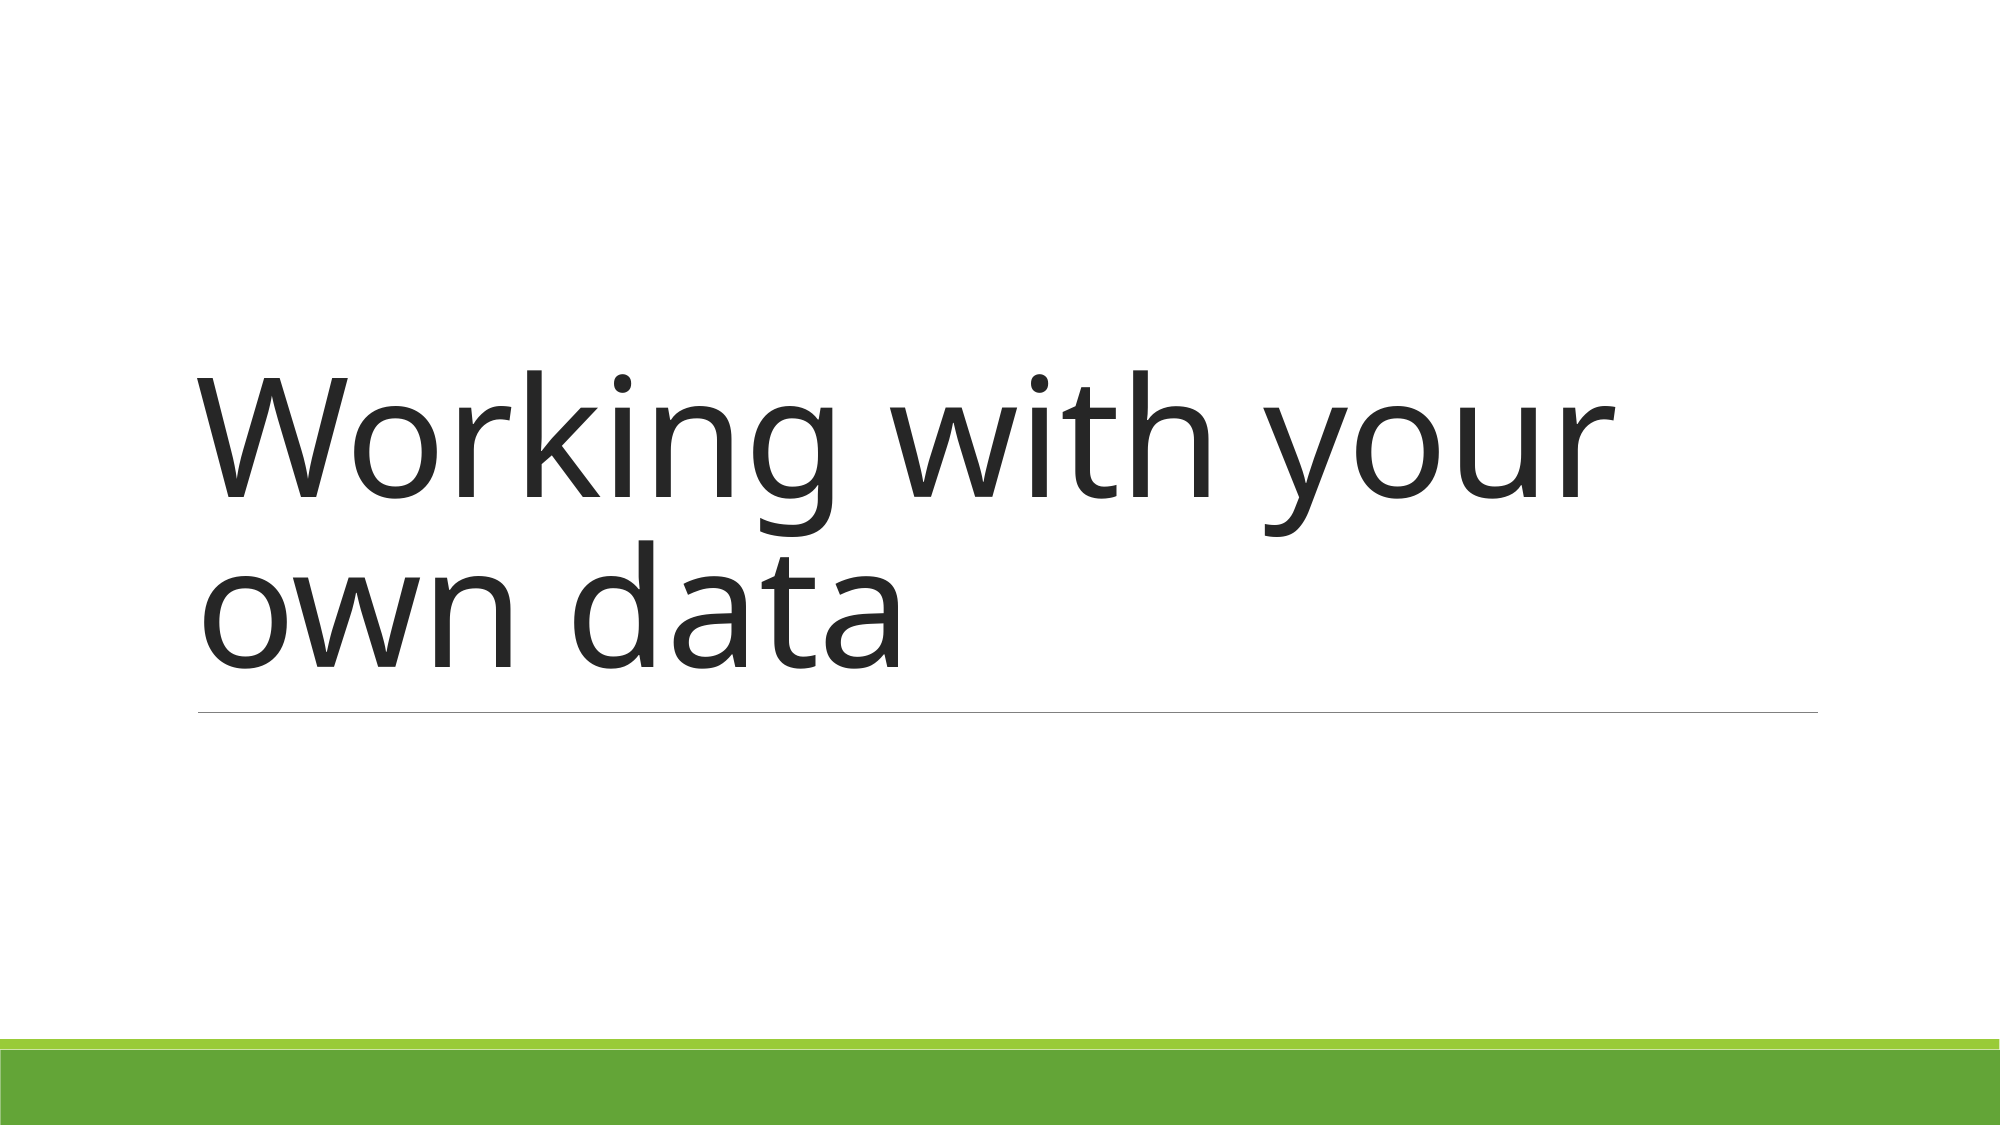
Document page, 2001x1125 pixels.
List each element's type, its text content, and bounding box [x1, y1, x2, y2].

title Working with your own data [180, 124, 1830, 710]
